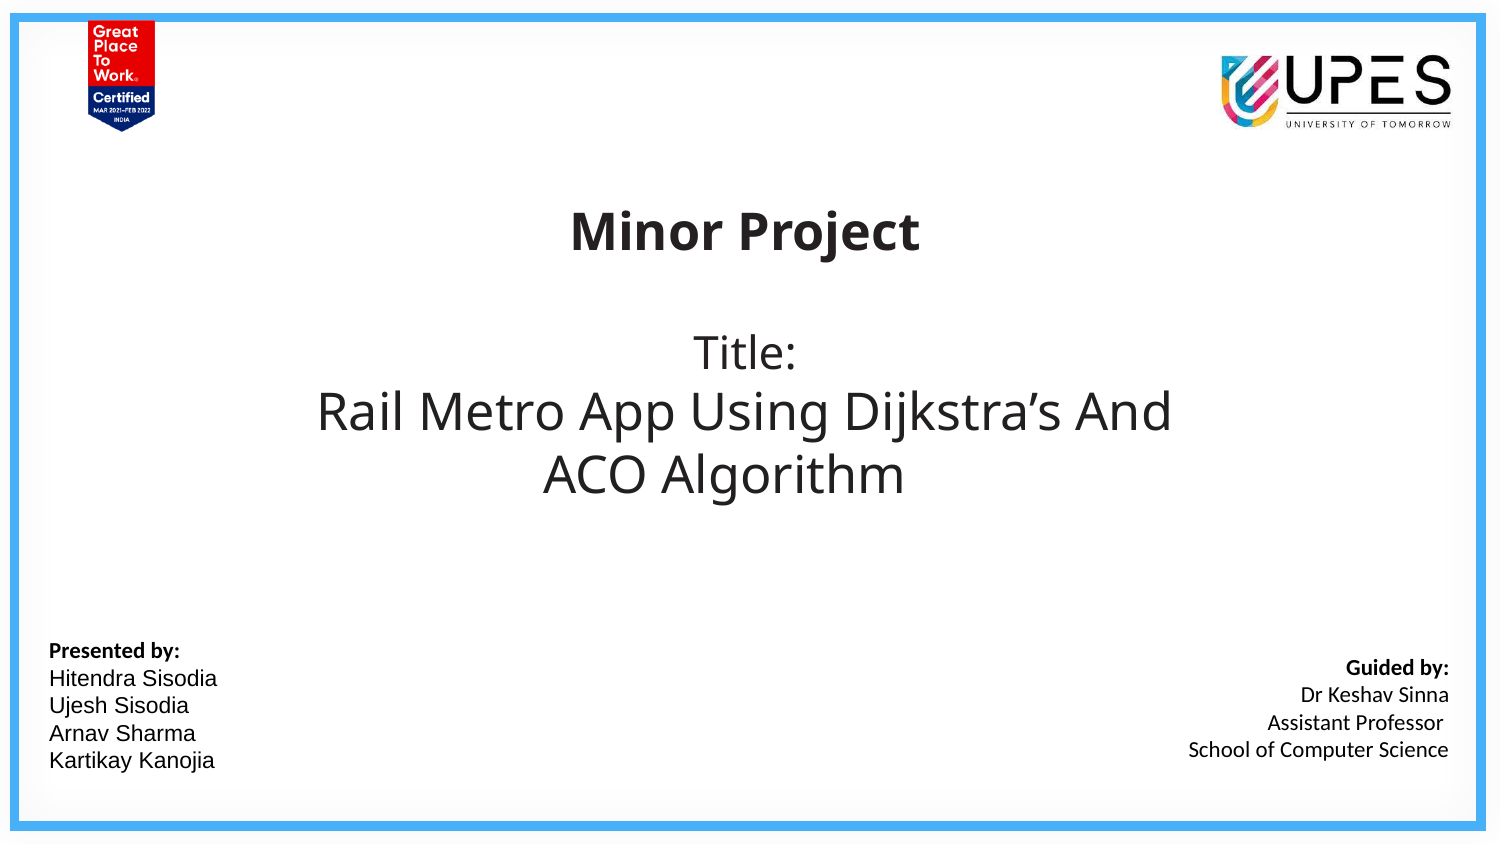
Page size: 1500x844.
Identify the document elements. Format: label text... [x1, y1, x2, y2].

text_box Guided by: Dr Keshav Sinna Assistant Professor School of Computer Science [1001, 649, 1457, 821]
text_box Presented by: Hitendra Sisodia Ujesh Sisodia Arnav Sharma Kartikay Kanojia [42, 632, 818, 777]
picture [88, 19, 155, 132]
text_box [14, 17, 1481, 827]
picture [1220, 44, 1457, 137]
